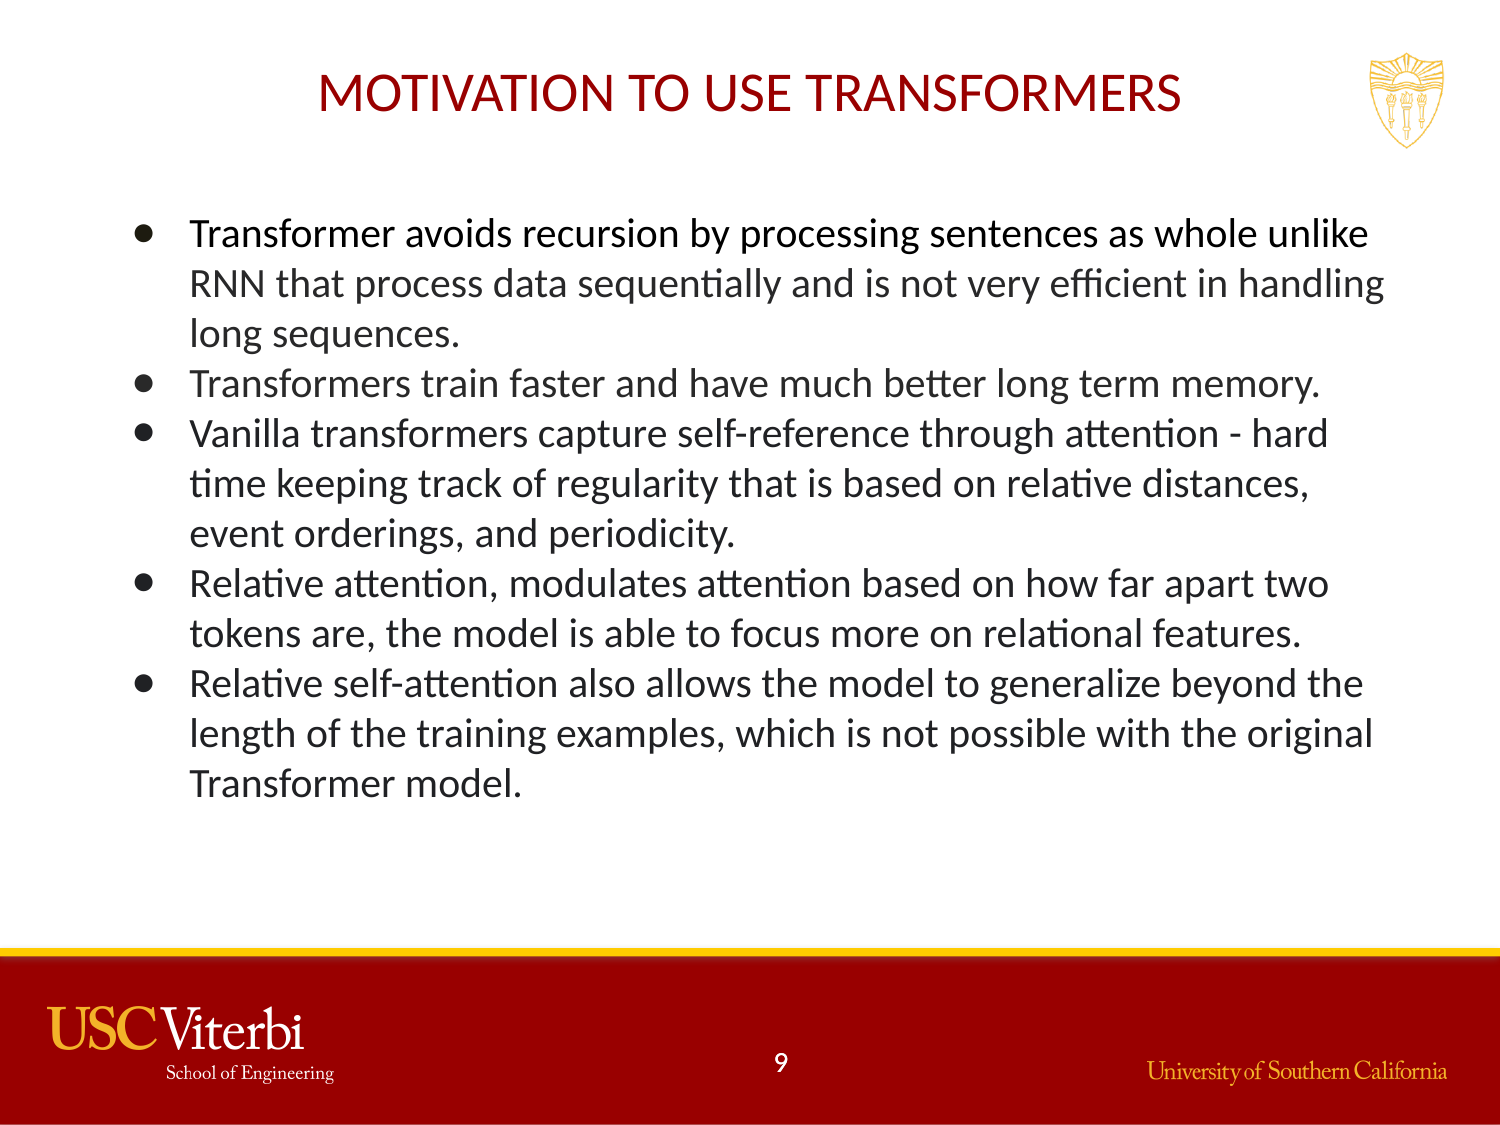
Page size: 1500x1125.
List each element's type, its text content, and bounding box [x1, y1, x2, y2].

picture [1345, 39, 1468, 162]
title MOTIVATION TO USE TRANSFORMERS [103, 50, 1397, 200]
picture [1147, 1060, 1447, 1086]
list Transformer avoids recursion by processing sentences as whole unlike RNN that process data sequentially and is not very efficient in handling long sequences. Transformers train faster and have much better long term memory. Vanilla transformers capture self-reference through attention - hard time keeping track of regularity that is based on relative distances, event orderings, and periodicity. Relative attention, modulates attention based on how far apart two tokens are, the model is able to focus more on relational features. Relative self-attention also allows the model to generalize beyond the length of the training examples, which is not possible with the original Transformer model. [103, 200, 1400, 950]
picture [47, 1006, 334, 1084]
